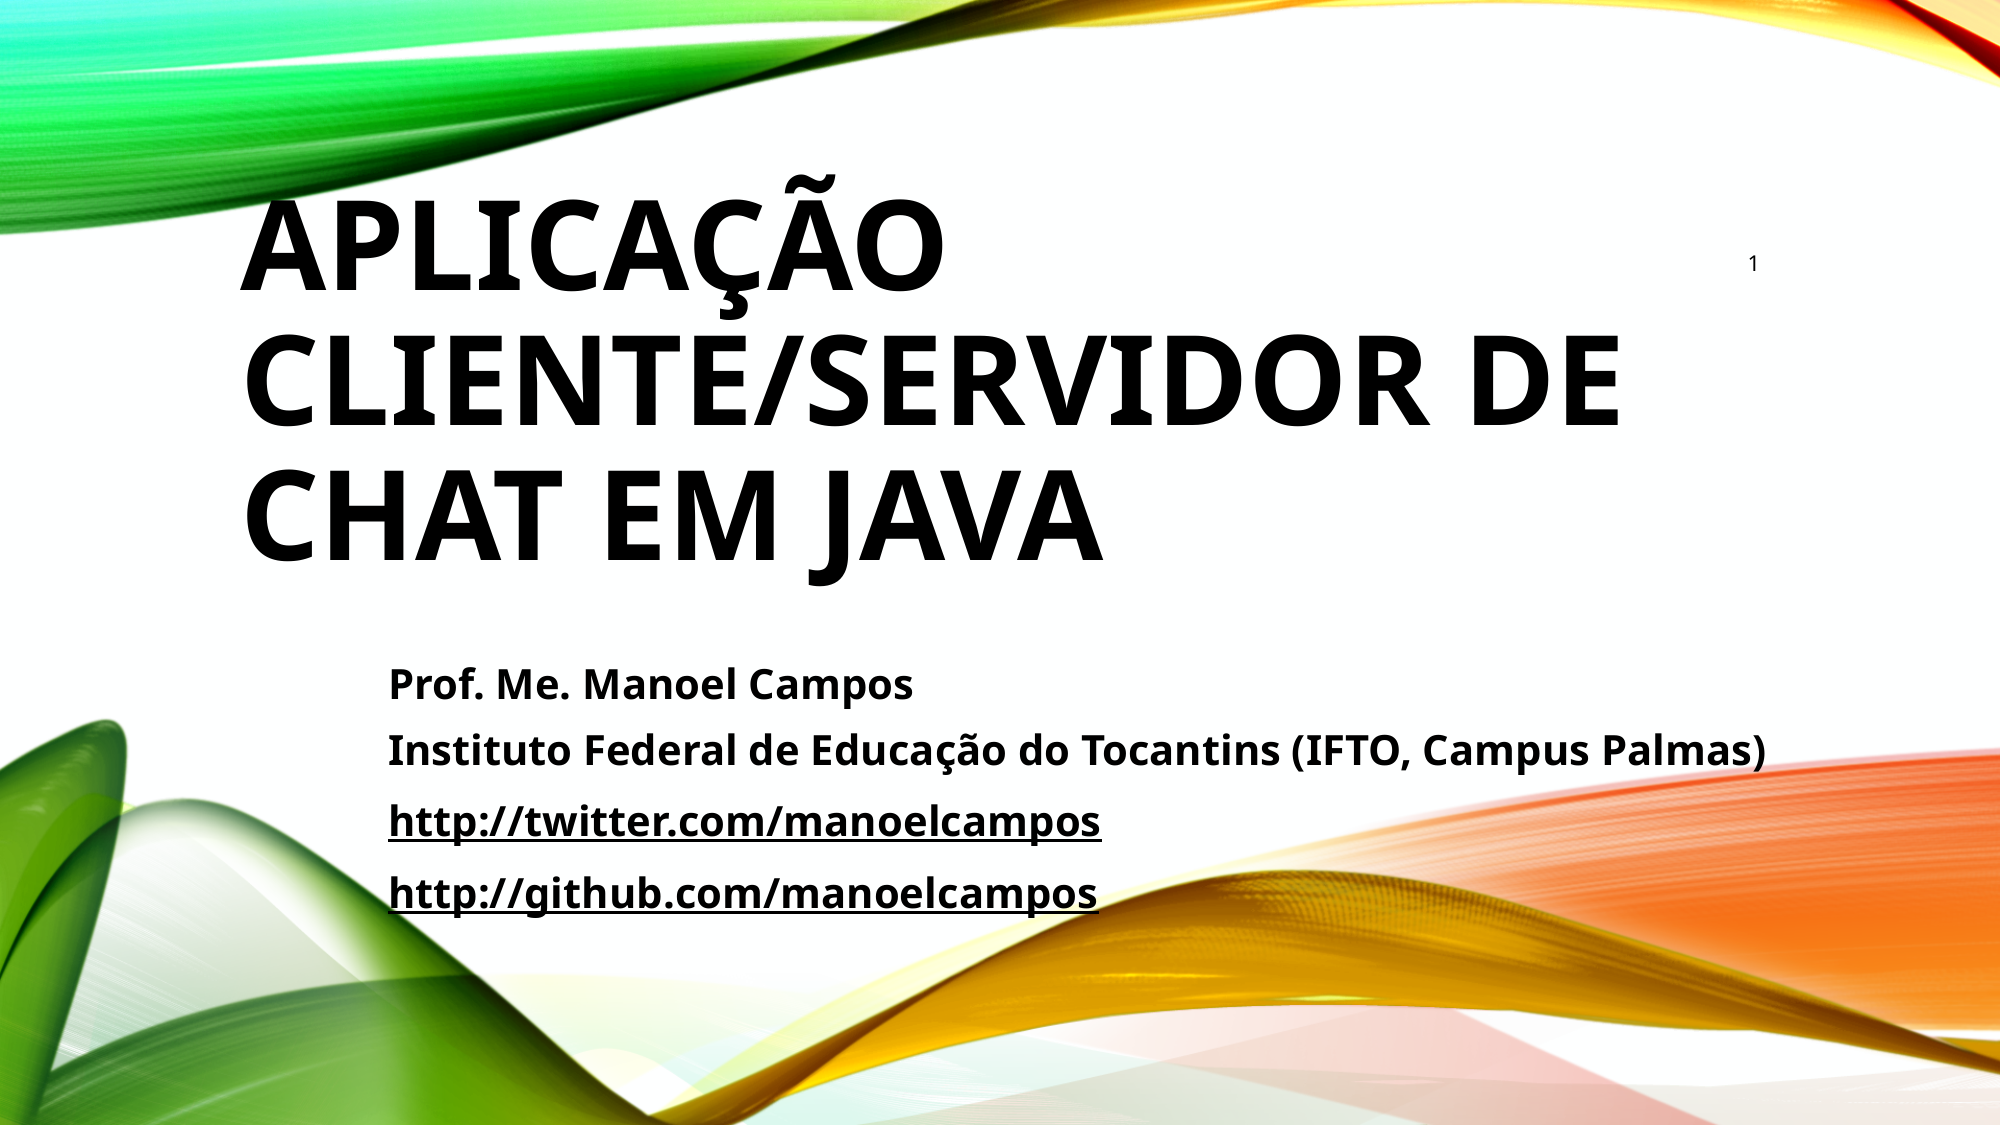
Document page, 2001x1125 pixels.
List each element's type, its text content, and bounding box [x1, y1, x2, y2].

title Aplicação cliente/servidor de Chat em Java [225, 167, 1775, 596]
picture [0, 717, 2000, 1125]
slide_number 1 [1325, 234, 1775, 295]
picture [0, 0, 2000, 237]
subtitle Prof. Me. Manoel Campos Instituto Federal de Educação do Tocantins (IFTO, Campus Palmas) http://twitter.com/manoelcampos http://github.com/manoelcampos [373, 655, 1836, 940]
